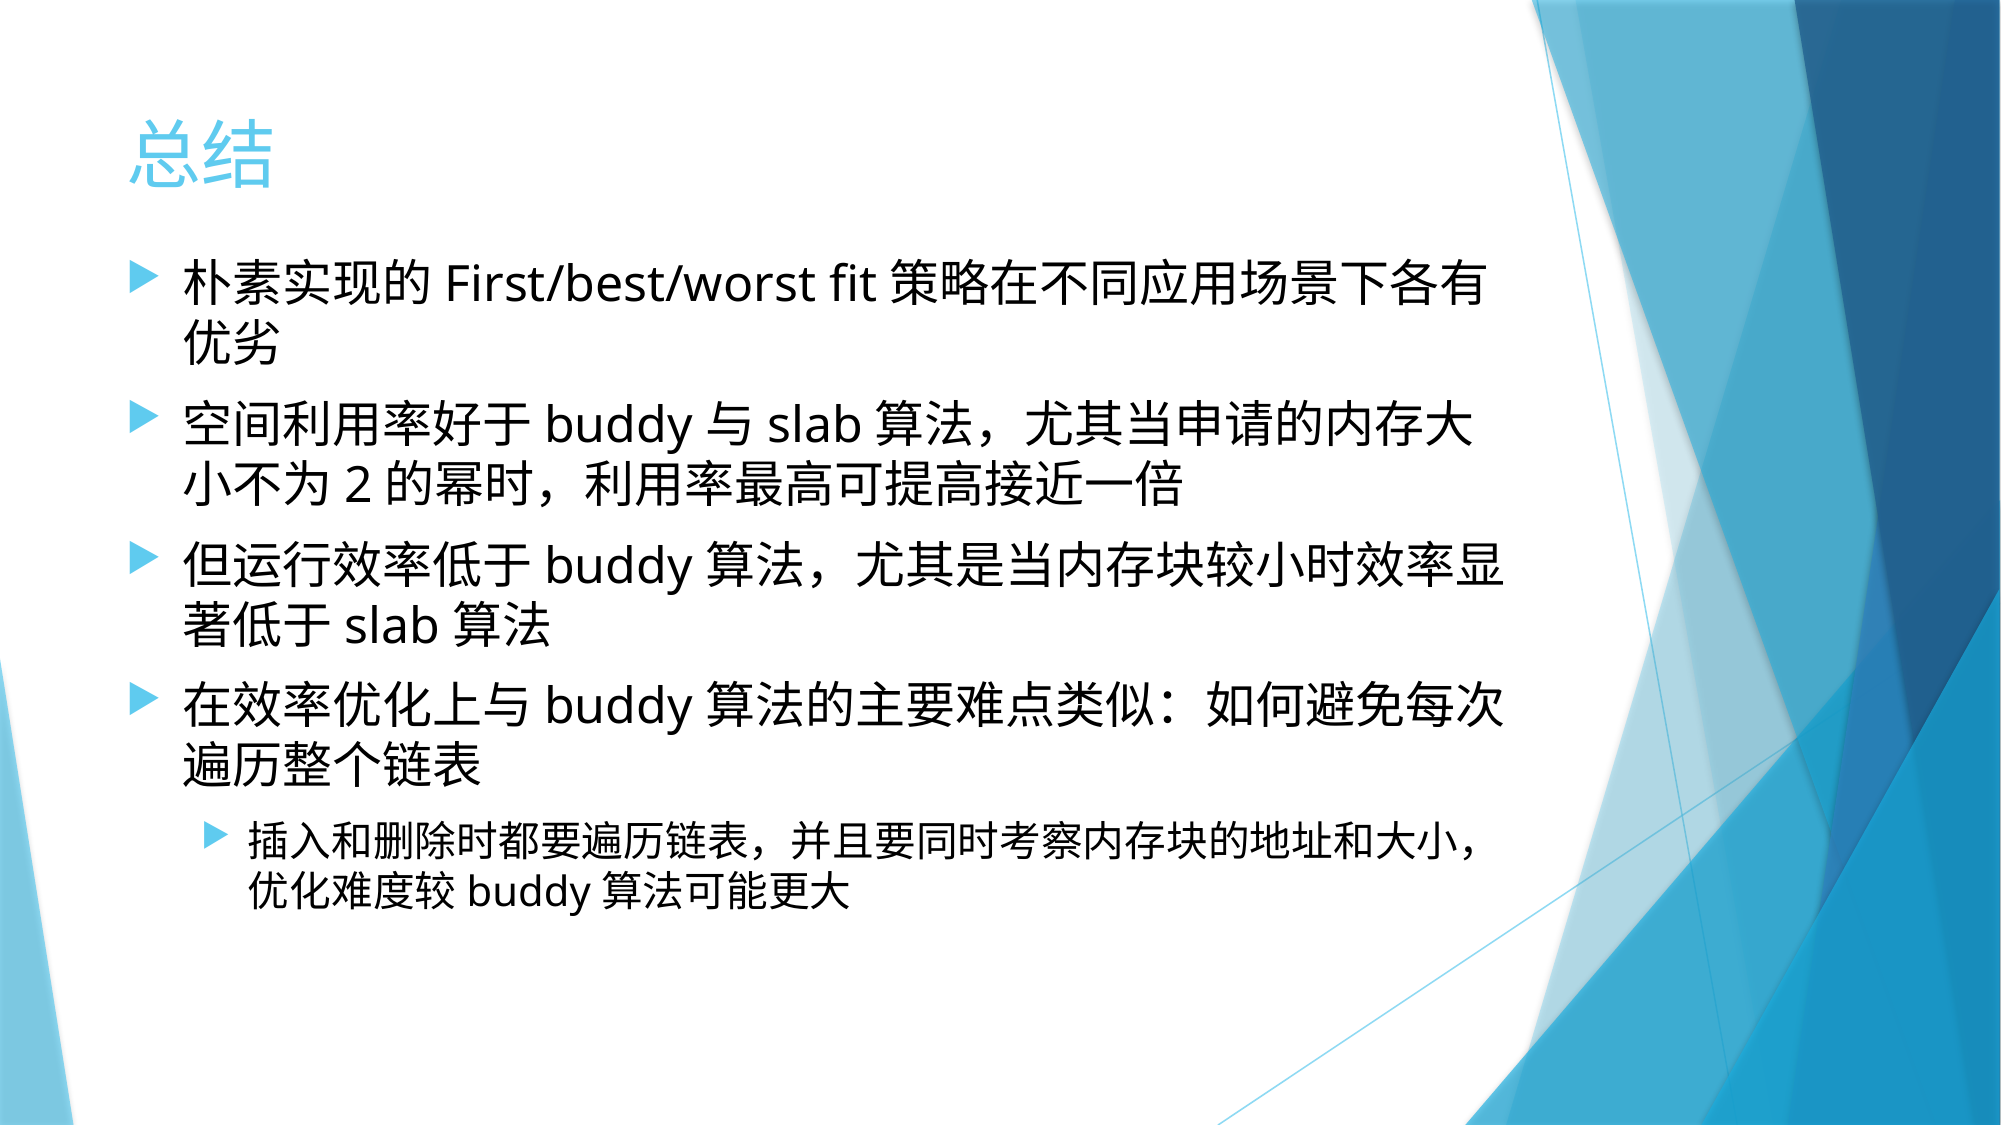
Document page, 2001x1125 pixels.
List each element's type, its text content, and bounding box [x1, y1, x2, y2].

title 总结 [111, 99, 1522, 243]
list 朴素实现的First/best/worst fit策略在不同应用场景下各有优劣 空间利用率好于buddy与slab算法，尤其当申请的内存大小不为2的幂时，利用率最高可提高接近一倍 但运行效率低于buddy算法，尤其是当内存块较小时效率显著低于slab算法 在效率优化上与buddy算法的主要难点类似：如何避免每次遍历整个链表 插入和删除时都要遍历链表，并且要同时考察内存块的地址和大小，优化难度较buddy算法可能更大 [111, 243, 1536, 1073]
